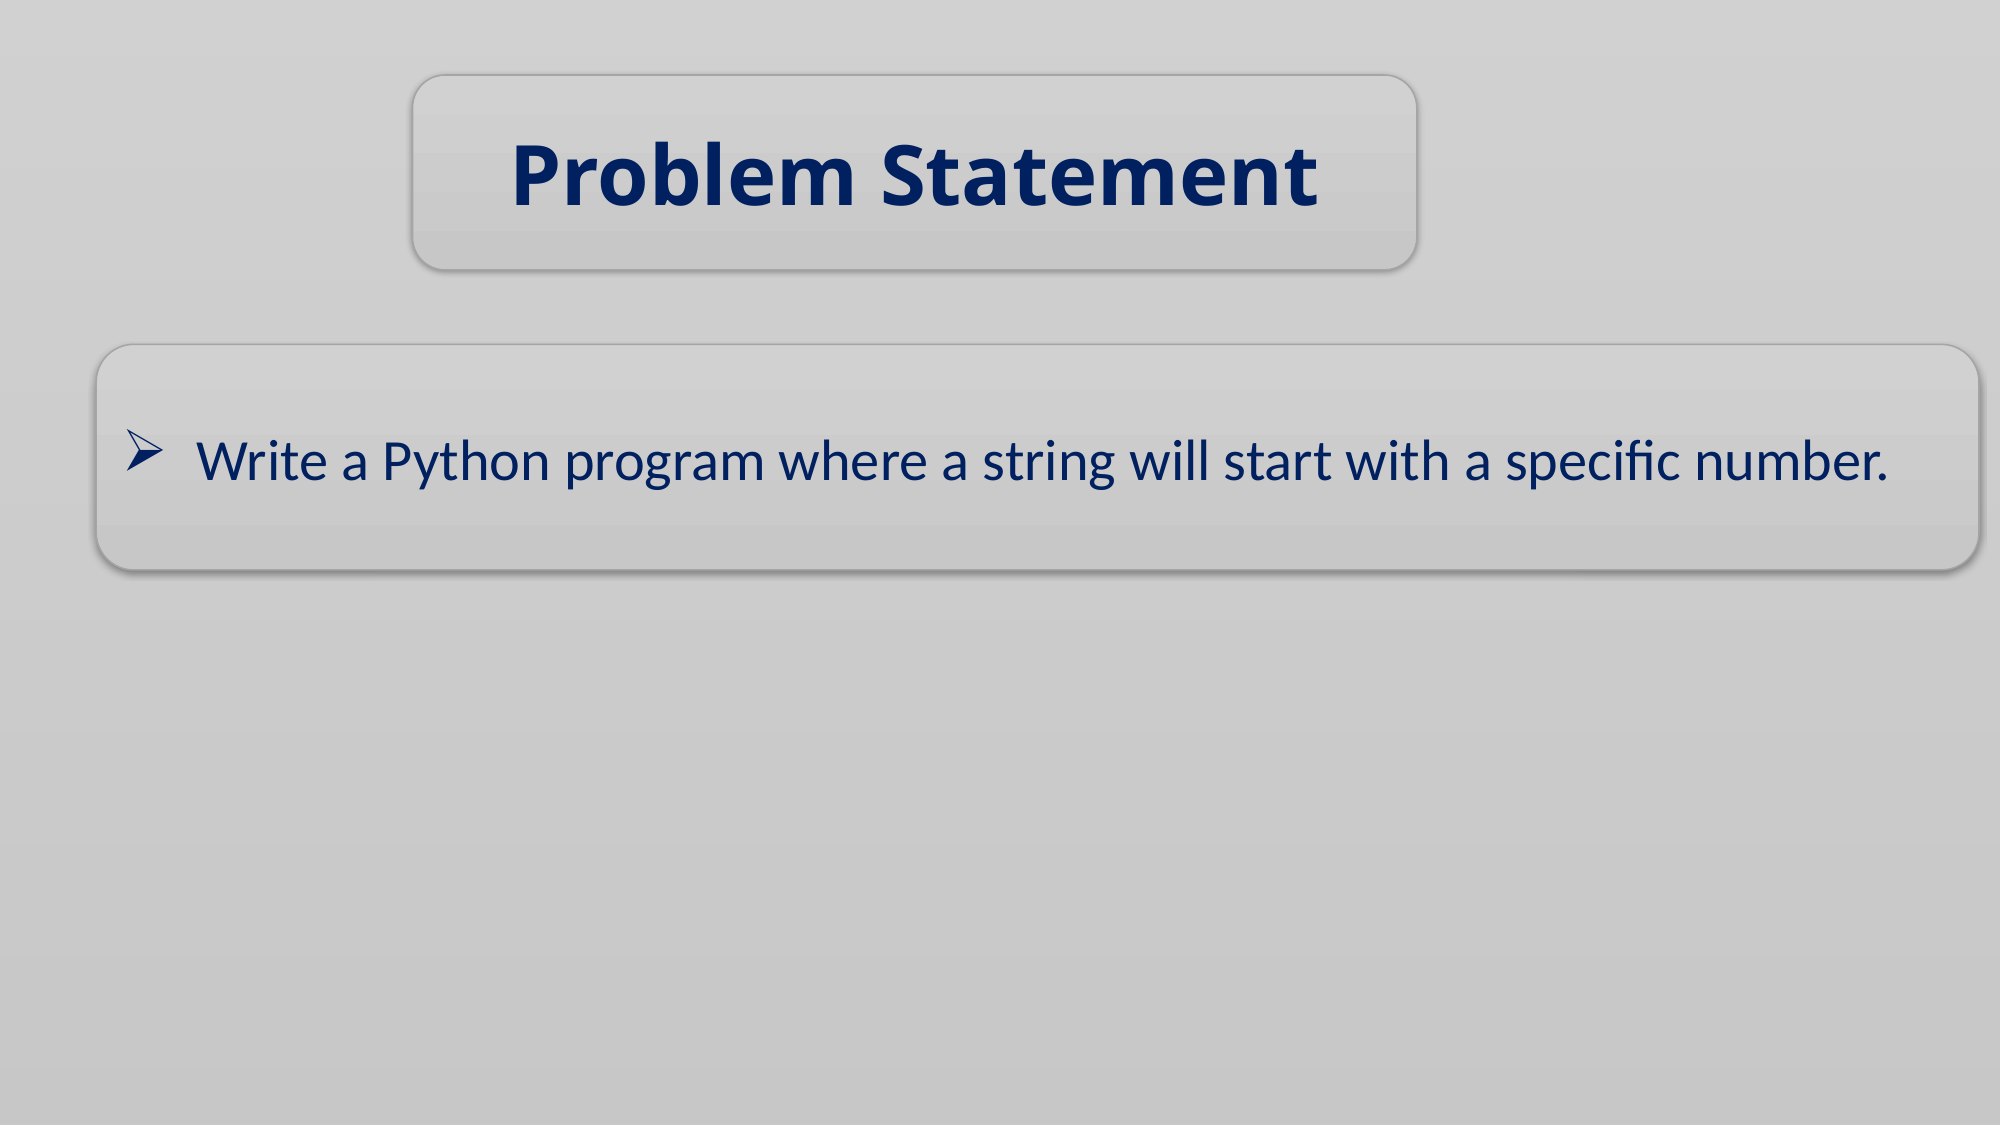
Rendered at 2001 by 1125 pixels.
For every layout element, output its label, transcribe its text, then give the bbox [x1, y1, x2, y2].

text_box Problem Statement [411, 74, 1418, 271]
text_box Write a Python program where a string will start with a specific number. [95, 343, 1980, 571]
